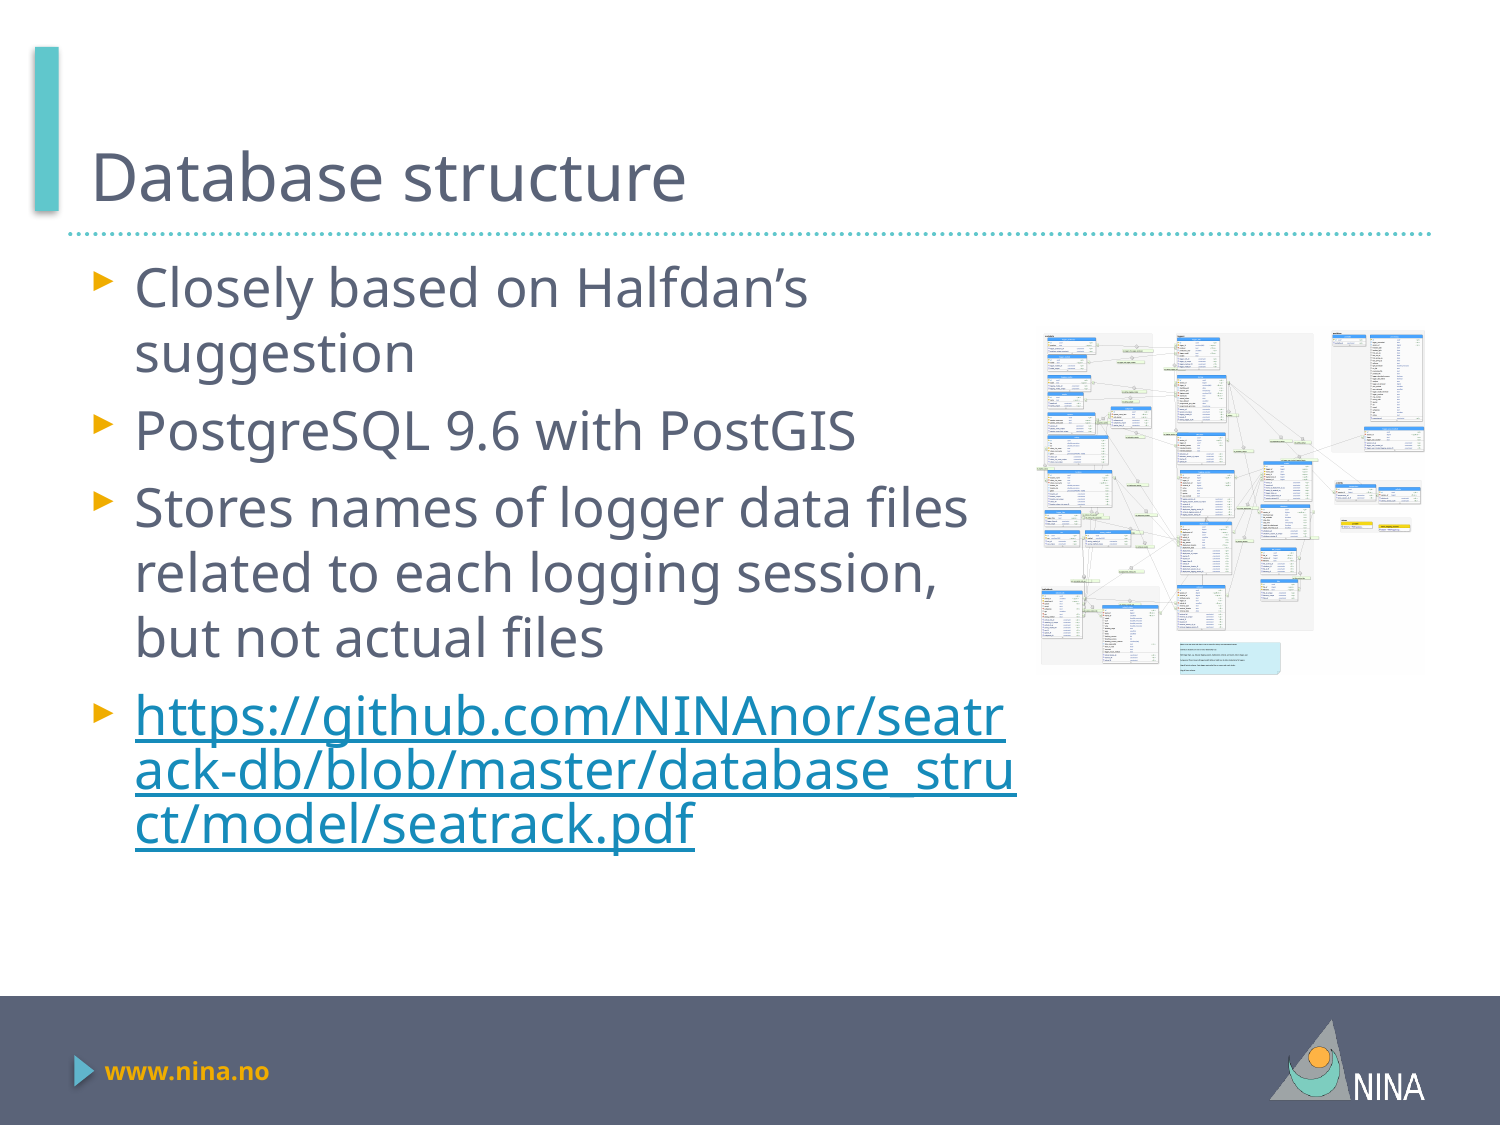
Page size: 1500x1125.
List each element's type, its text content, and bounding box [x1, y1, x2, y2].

list Closely based on Halfdan’s suggestion PostgreSQL 9.6 with PostGIS Stores names of logger data files related to each logging session, but not actual files https://github.com/NINAnor/seatrack-db/blob/master/database_struct/model/seatrack.pdf [75, 246, 1037, 985]
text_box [1036, 326, 1426, 676]
title Database structure [75, 35, 1425, 223]
picture [1265, 1019, 1427, 1102]
